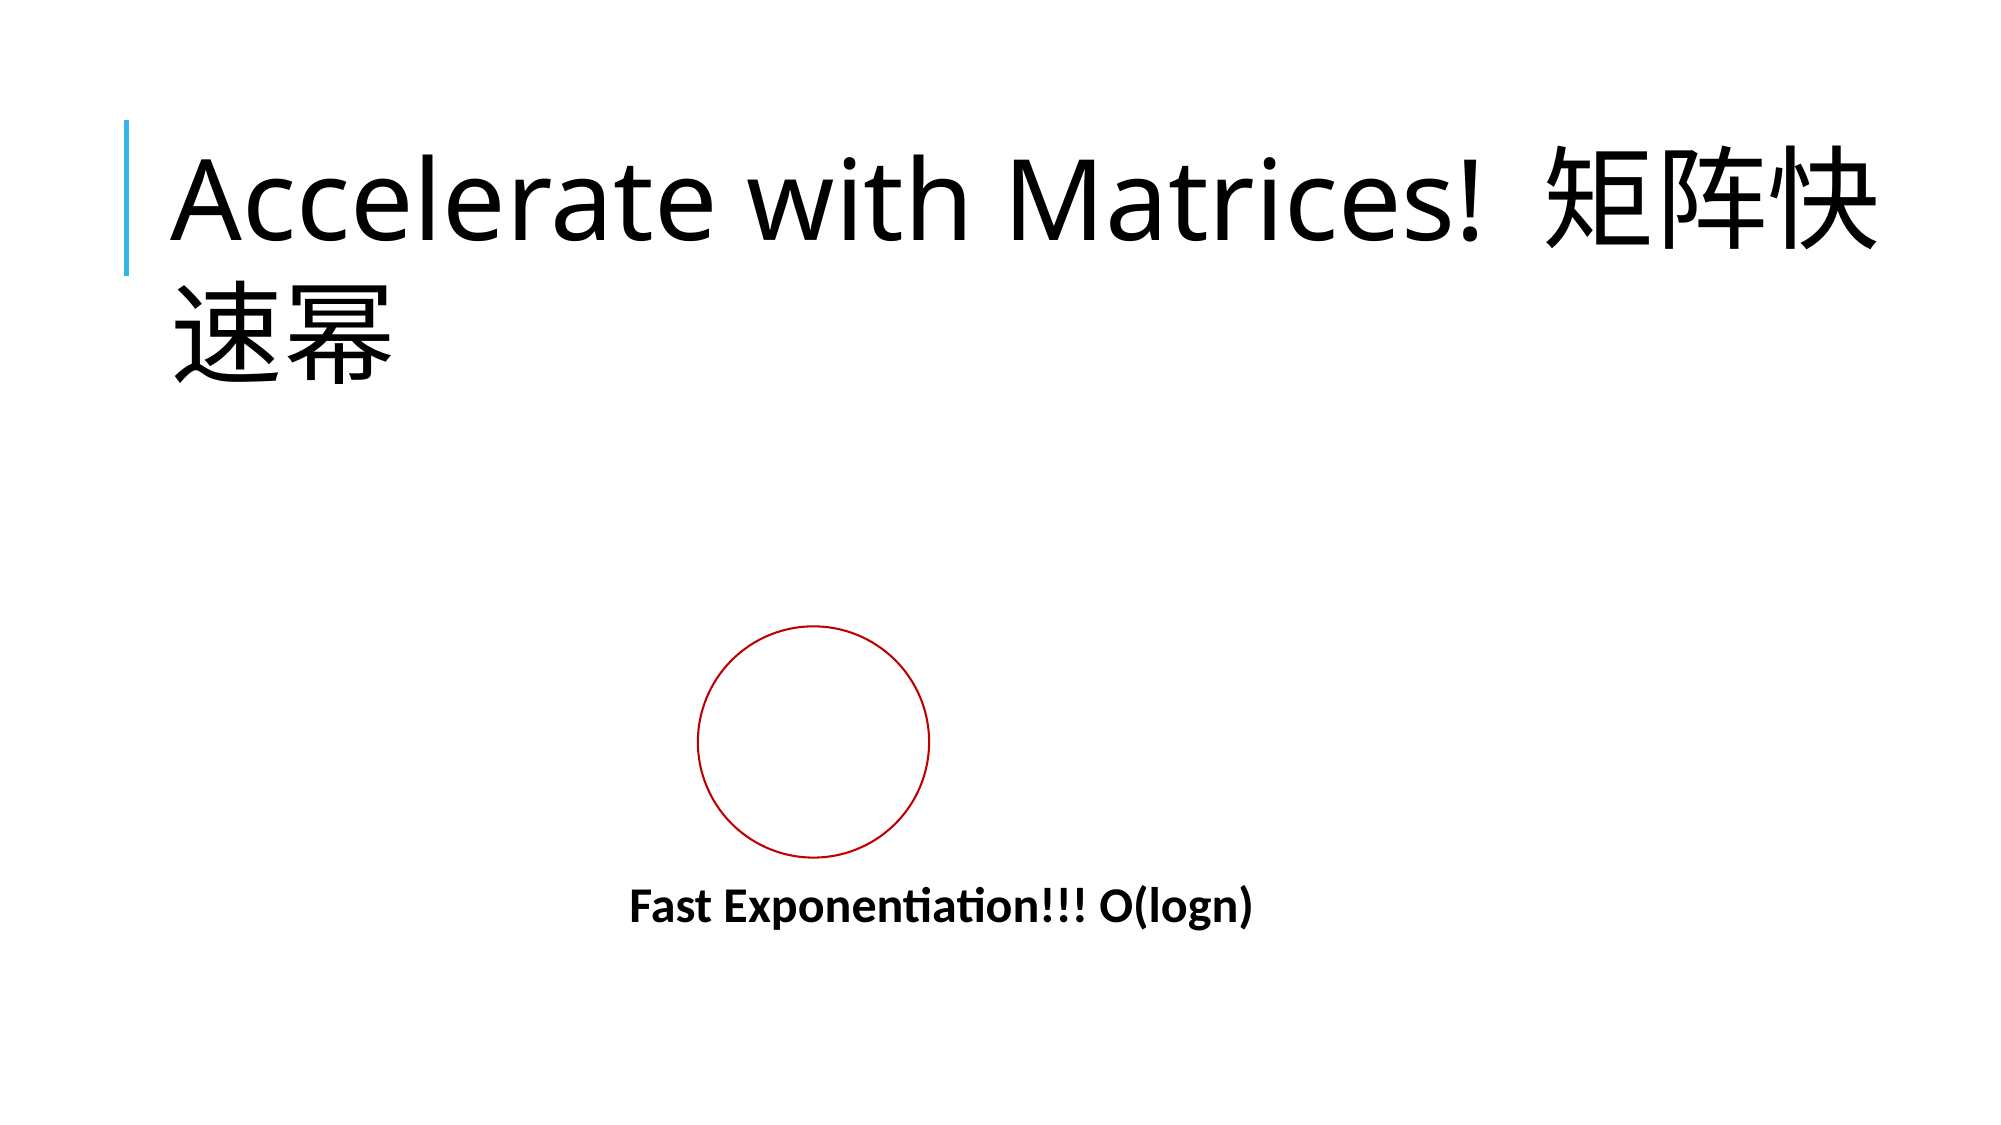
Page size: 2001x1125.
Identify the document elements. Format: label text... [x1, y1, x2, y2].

text_box Accelerate with Matrices! 矩阵快速幂 [155, 120, 1930, 405]
text_box [696, 625, 931, 859]
text_box Fast Exponentiation!!! O(logn) [614, 864, 1332, 940]
